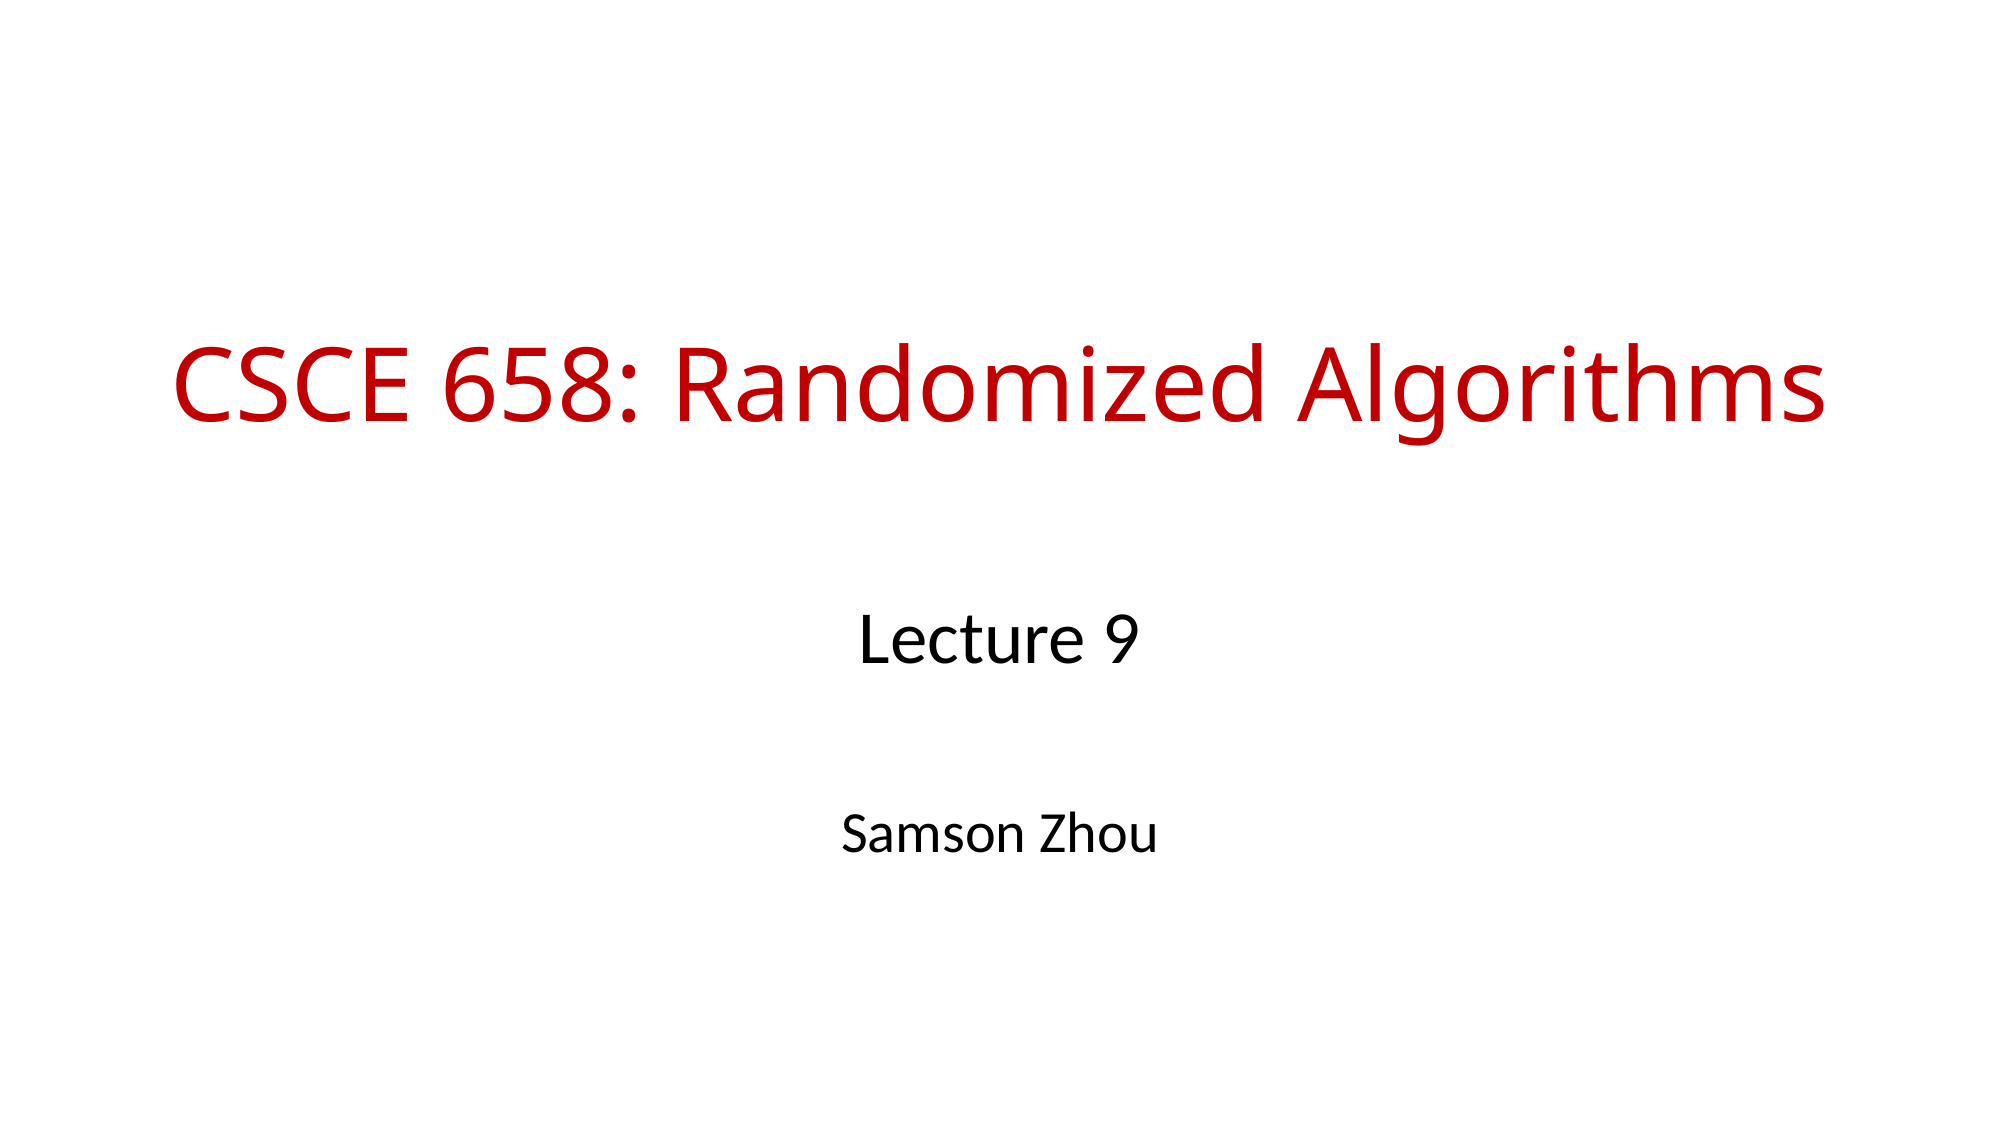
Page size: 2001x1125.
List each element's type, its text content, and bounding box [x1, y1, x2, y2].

title CSCE 658: Randomized Algorithms [41, 251, 1959, 452]
subtitle Lecture 9 Samson Zhou [249, 590, 1750, 1049]
